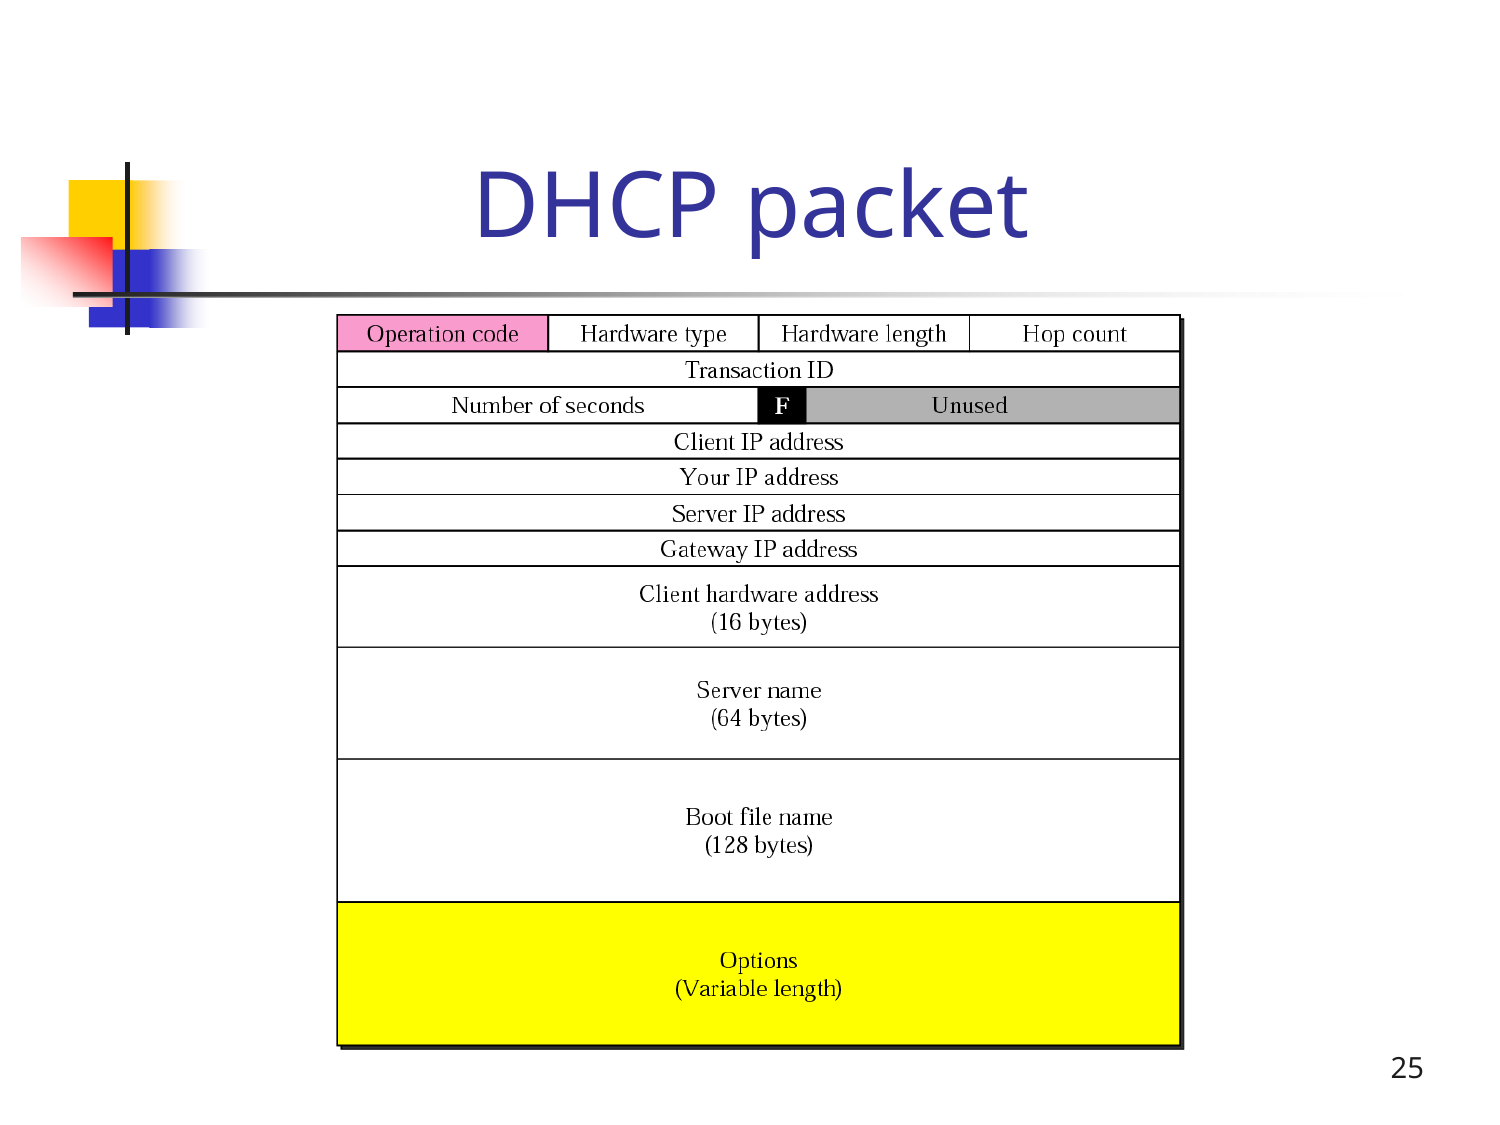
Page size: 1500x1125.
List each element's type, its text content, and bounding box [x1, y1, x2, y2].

picture [20, 180, 1423, 328]
text_box [336, 314, 1185, 1050]
title DHCP packet [201, 146, 1299, 256]
slide_number 25 [1386, 1056, 1457, 1091]
